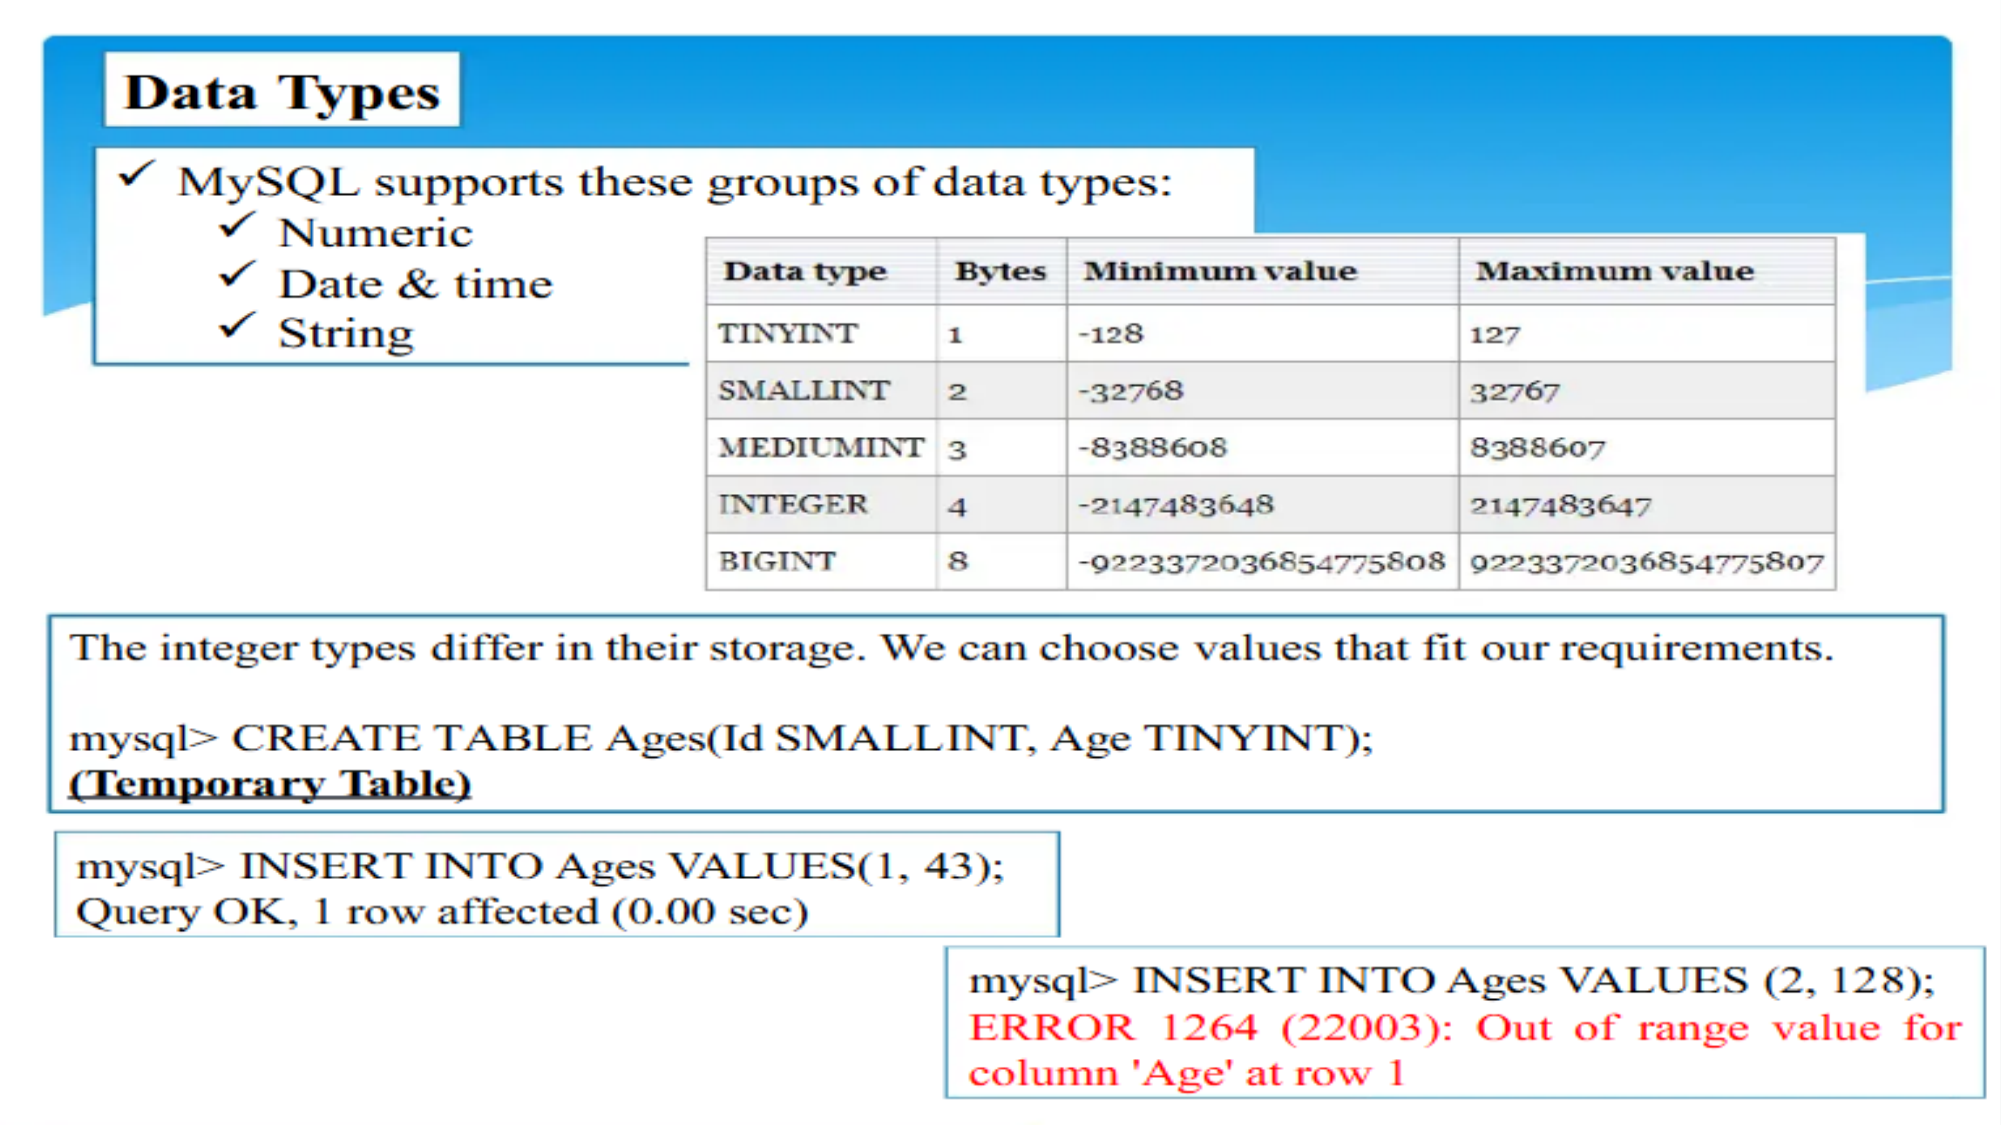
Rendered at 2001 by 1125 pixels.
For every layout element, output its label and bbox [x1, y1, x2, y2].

list [0, 0, 2000, 1125]
